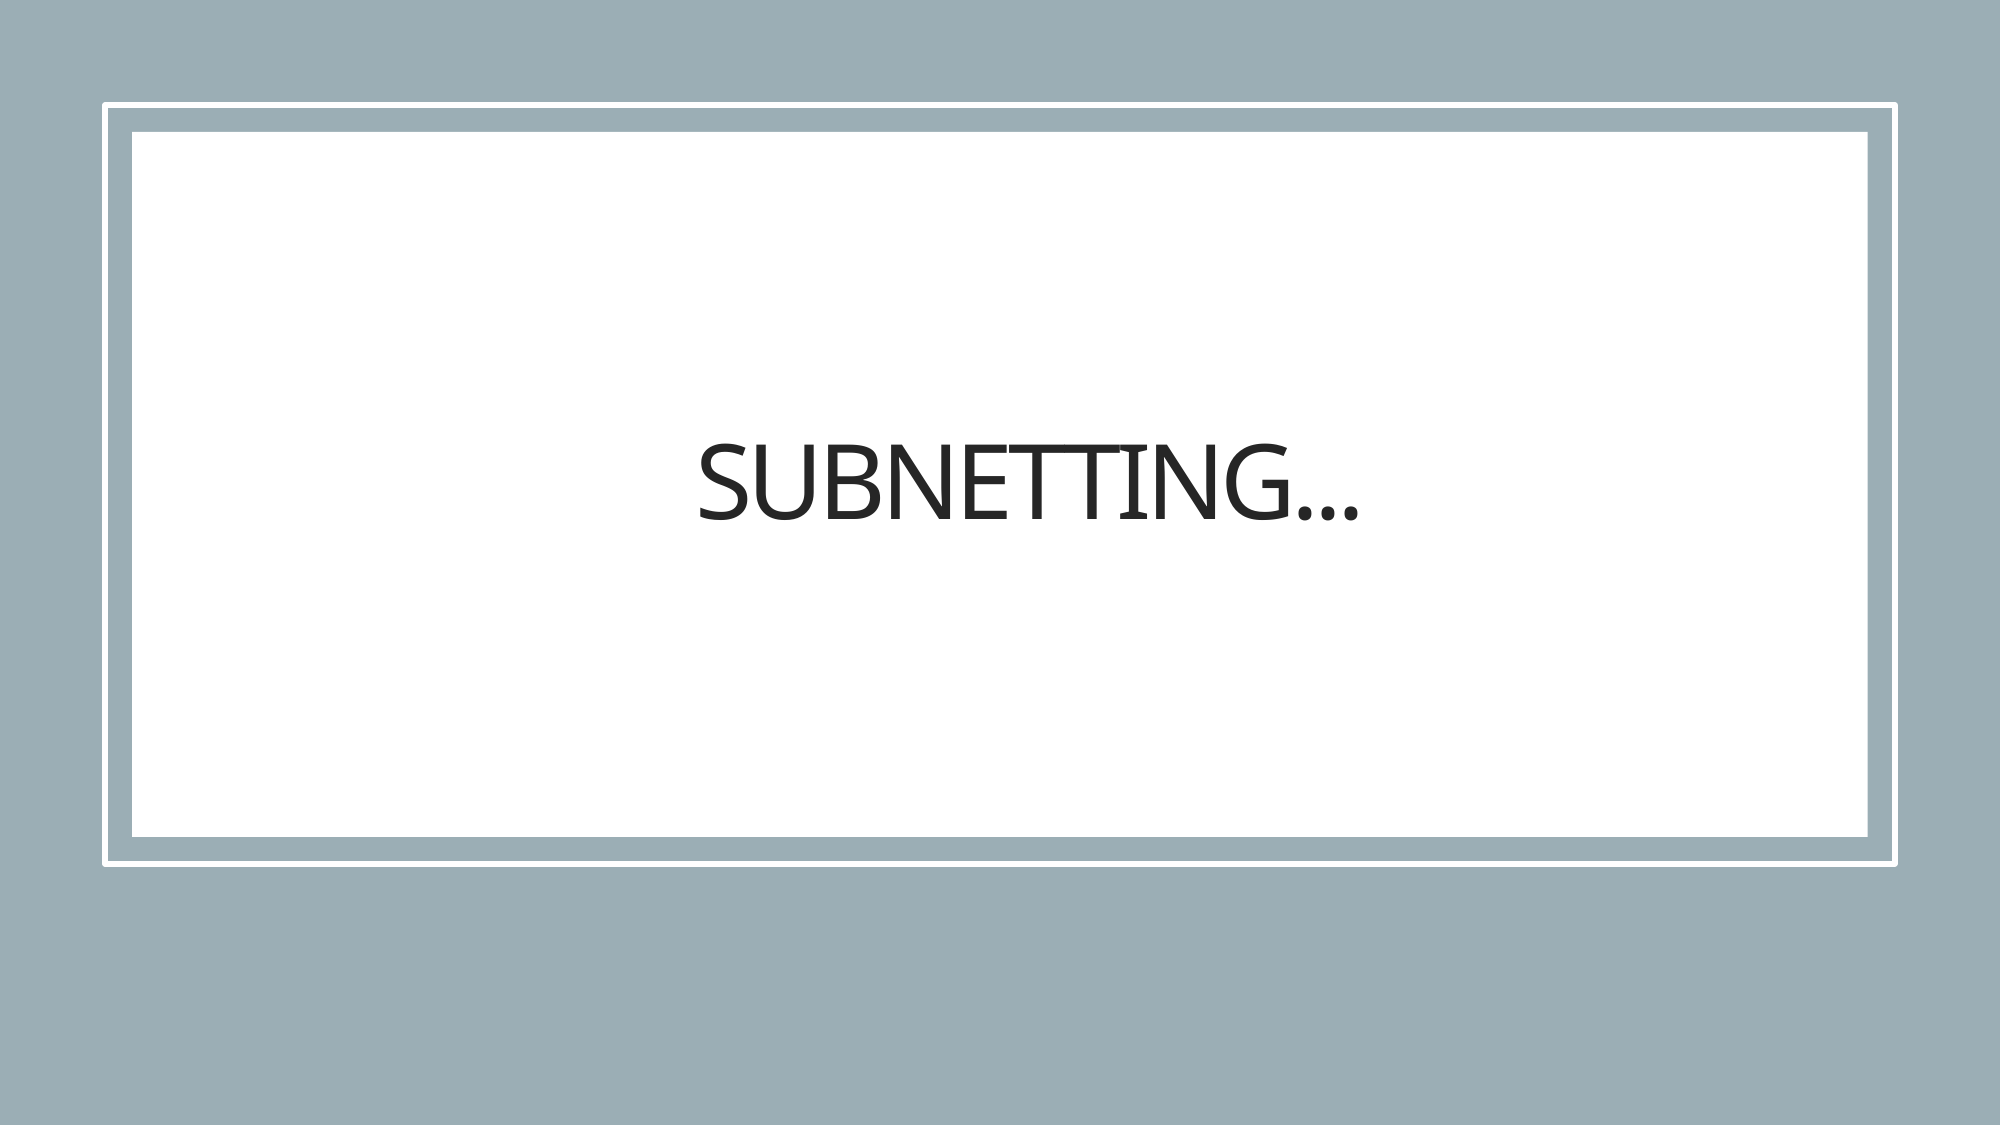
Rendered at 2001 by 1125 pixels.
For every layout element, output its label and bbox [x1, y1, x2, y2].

text_box [102, 102, 1898, 867]
text_box [0, 0, 2000, 1125]
